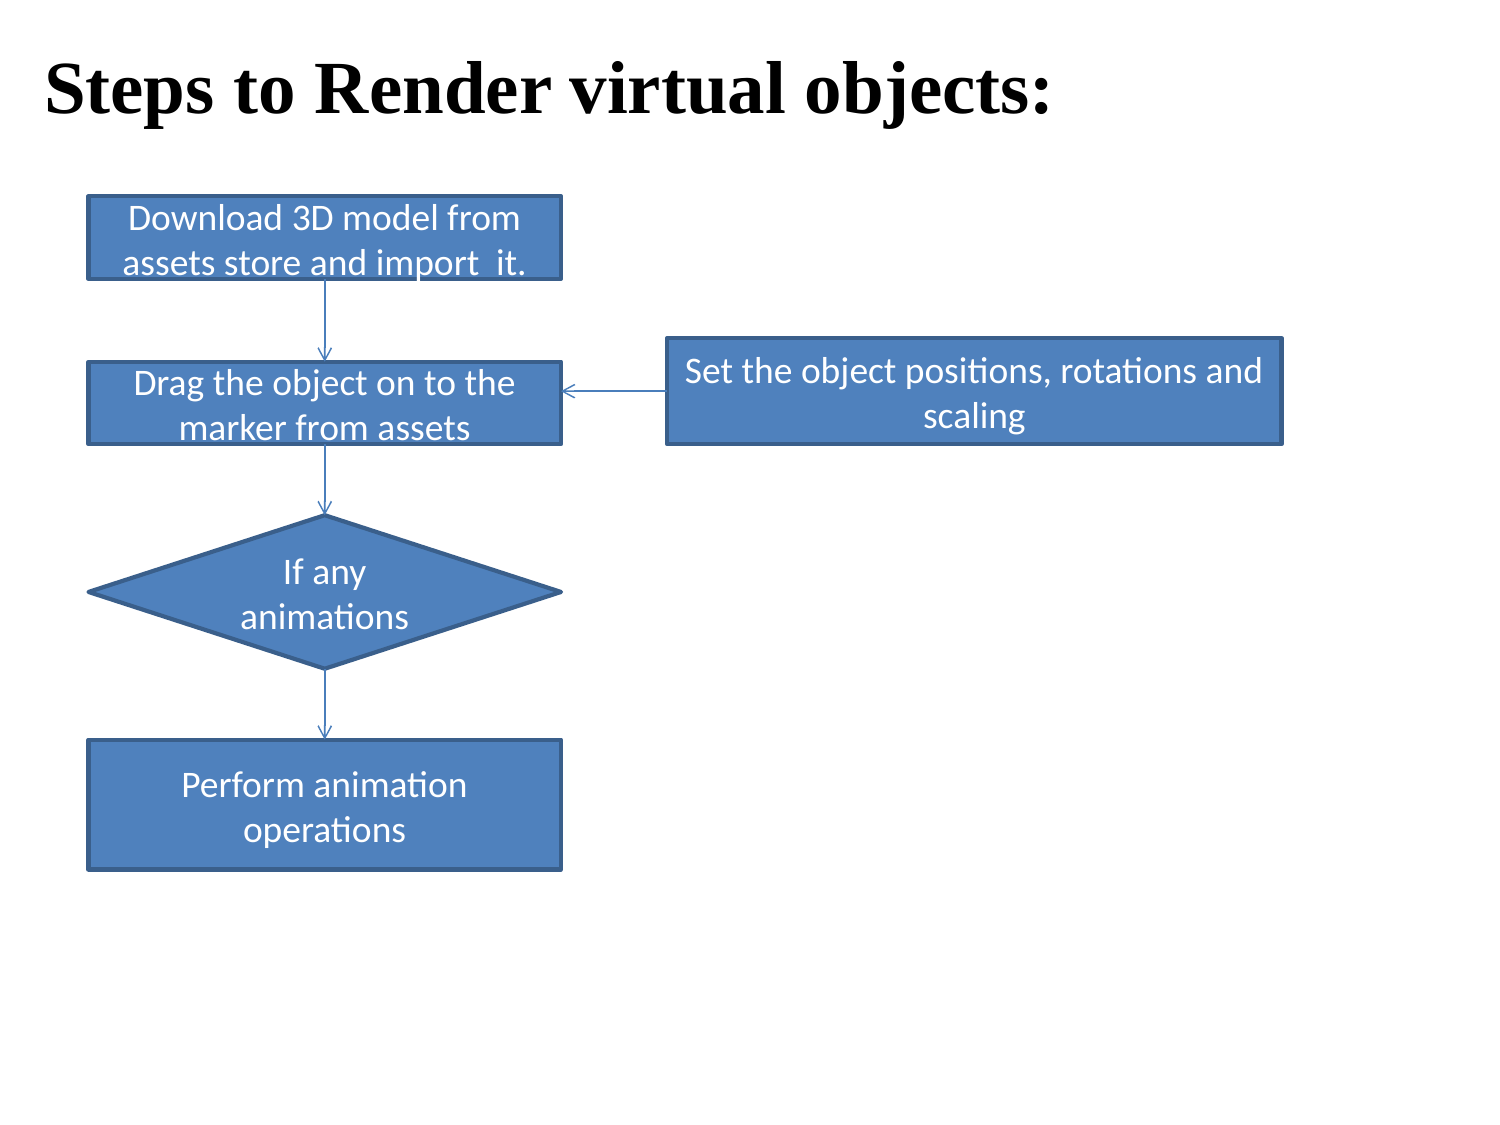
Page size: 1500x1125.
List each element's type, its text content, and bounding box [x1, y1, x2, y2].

text_box If any animations [86, 514, 564, 671]
text_box Steps to Render virtual objects: [29, 30, 1459, 406]
text_box Perform animation operations [86, 738, 563, 872]
text_box Download 3D model from assets store and import it. [86, 194, 563, 281]
text_box Set the object positions, rotations and scaling [665, 336, 1284, 446]
text_box Drag the object on to the marker from assets [86, 360, 563, 446]
